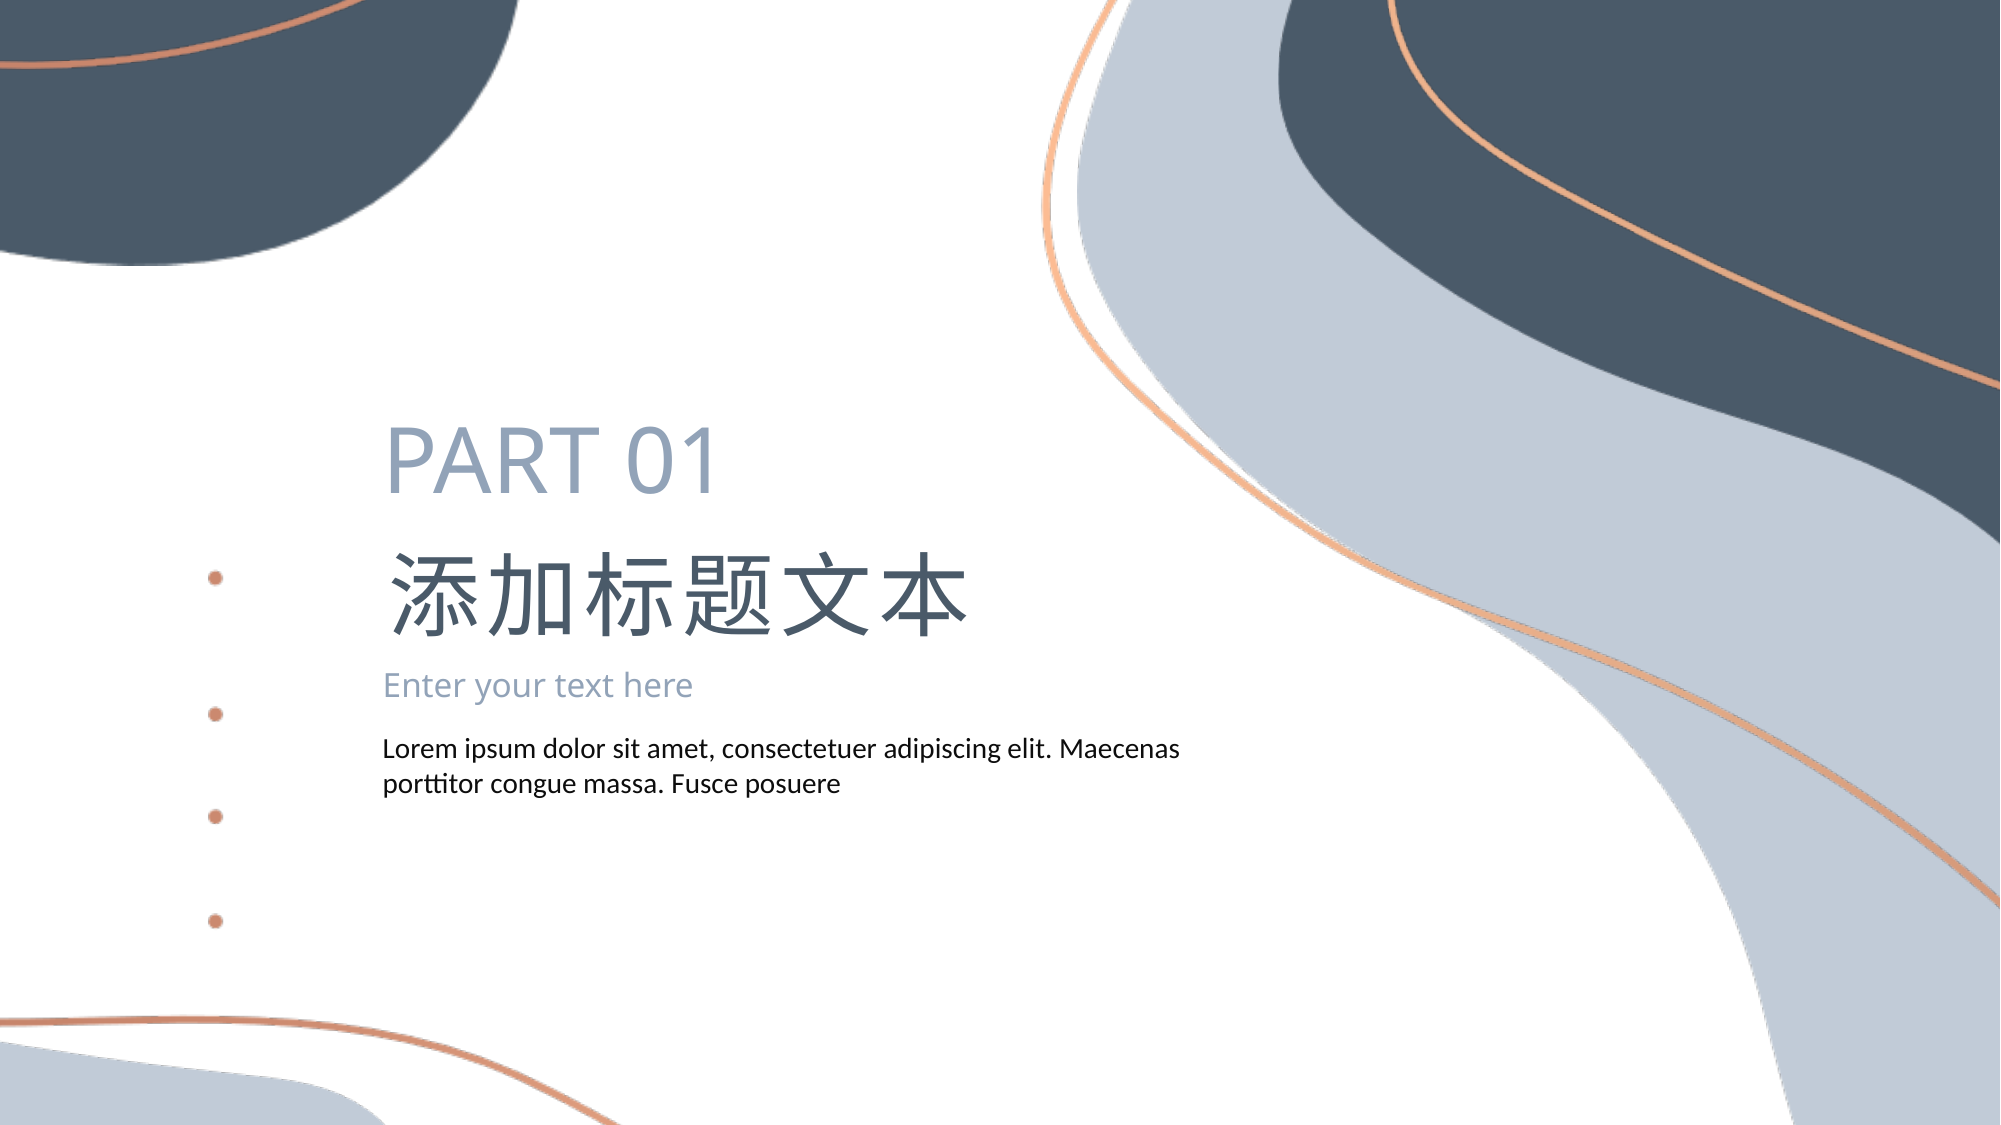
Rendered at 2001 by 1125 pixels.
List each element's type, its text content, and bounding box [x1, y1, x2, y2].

picture [0, 0, 2000, 1125]
text_box Lorem ipsum dolor sit amet, consectetuer adipiscing elit. Maecenas porttitor congue massa. Fusce posuere [367, 722, 1282, 807]
text_box 添加标题文本 [373, 530, 986, 656]
text_box PART 01 [367, 394, 833, 520]
text_box Enter your text here [367, 656, 1012, 712]
